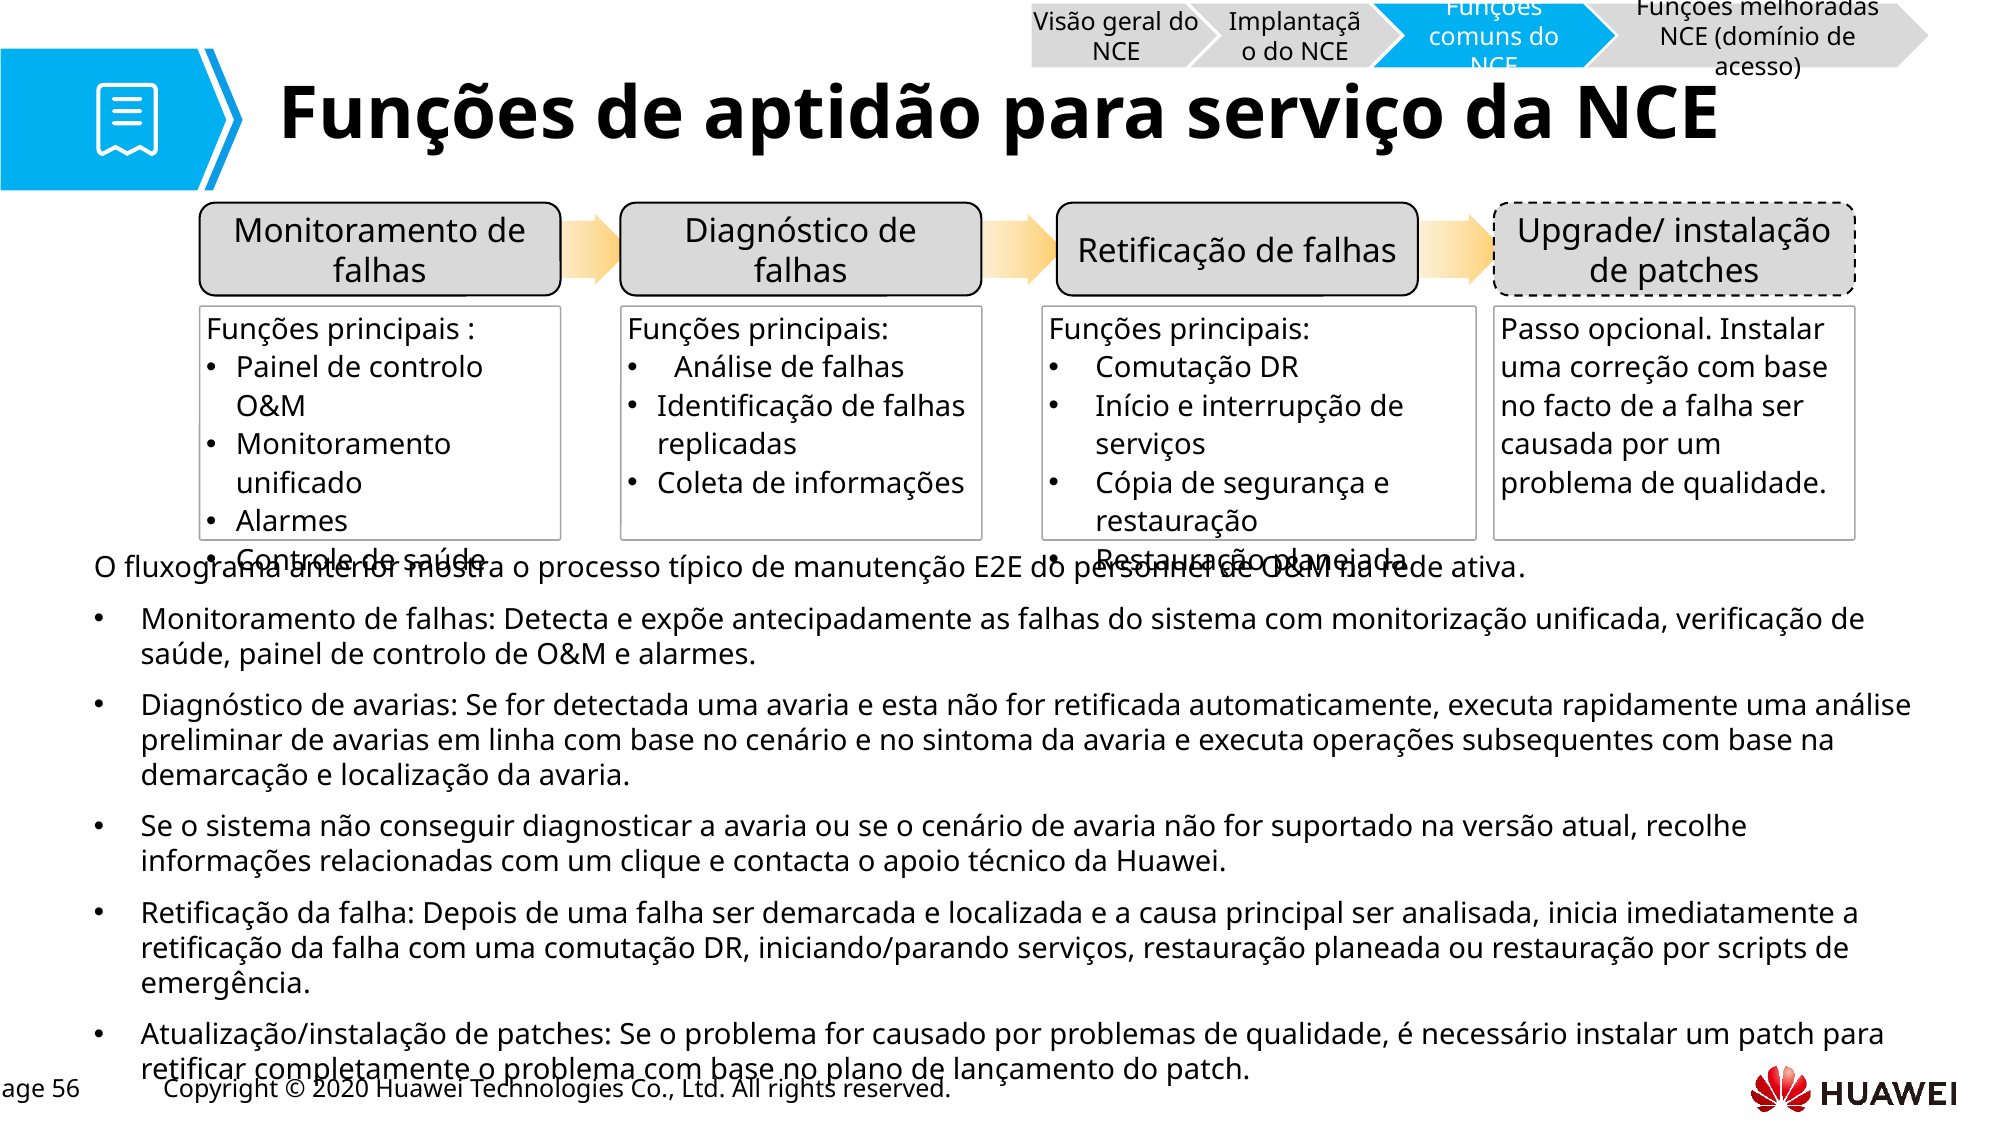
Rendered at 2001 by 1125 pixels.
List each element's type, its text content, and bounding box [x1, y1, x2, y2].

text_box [1031, 3, 1929, 68]
title Funções de aptidão para serviço da NCE [261, 67, 1875, 173]
picture [1751, 1066, 1956, 1112]
text_box O fluxograma anterior mostra o processo típico de manutenção E2E do personnel de O&M na rede ativa. Monitoramento de falhas: Detecta e expõe antecipadamente as falhas do sistema com monitorização unificada, verificação de saúde, painel de controlo de O&M e alarmes. Diagnóstico de avarias: Se for detectada uma avaria e esta não for retificada automaticamente, executa rapidamente uma análise preliminar de avarias em linha com base no cenário e no sintoma da avaria e executa operações subsequentes com base na demarcação e localização da avaria. Se o sistema não conseguir diagnosticar a avaria ou se o cenário de avaria não for suportado na versão atual, recolhe informações relacionadas com um clique e contacta o apoio técnico da Huawei. Retificação da falha: Depois de uma falha ser demarcada e localizada e a causa principal ser analisada, inicia imediatamente a retificação da falha com uma comutação DR, iniciando/parando serviços, restauração planeada ou restauração por scripts de emergência. Atualização/instalação de patches: Se o problema for causado por problemas de qualidade, é necessário instalar um patch para retificar completamente o problema com base no plano de lançamento do patch. [79, 541, 1929, 942]
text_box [199, 202, 1855, 540]
